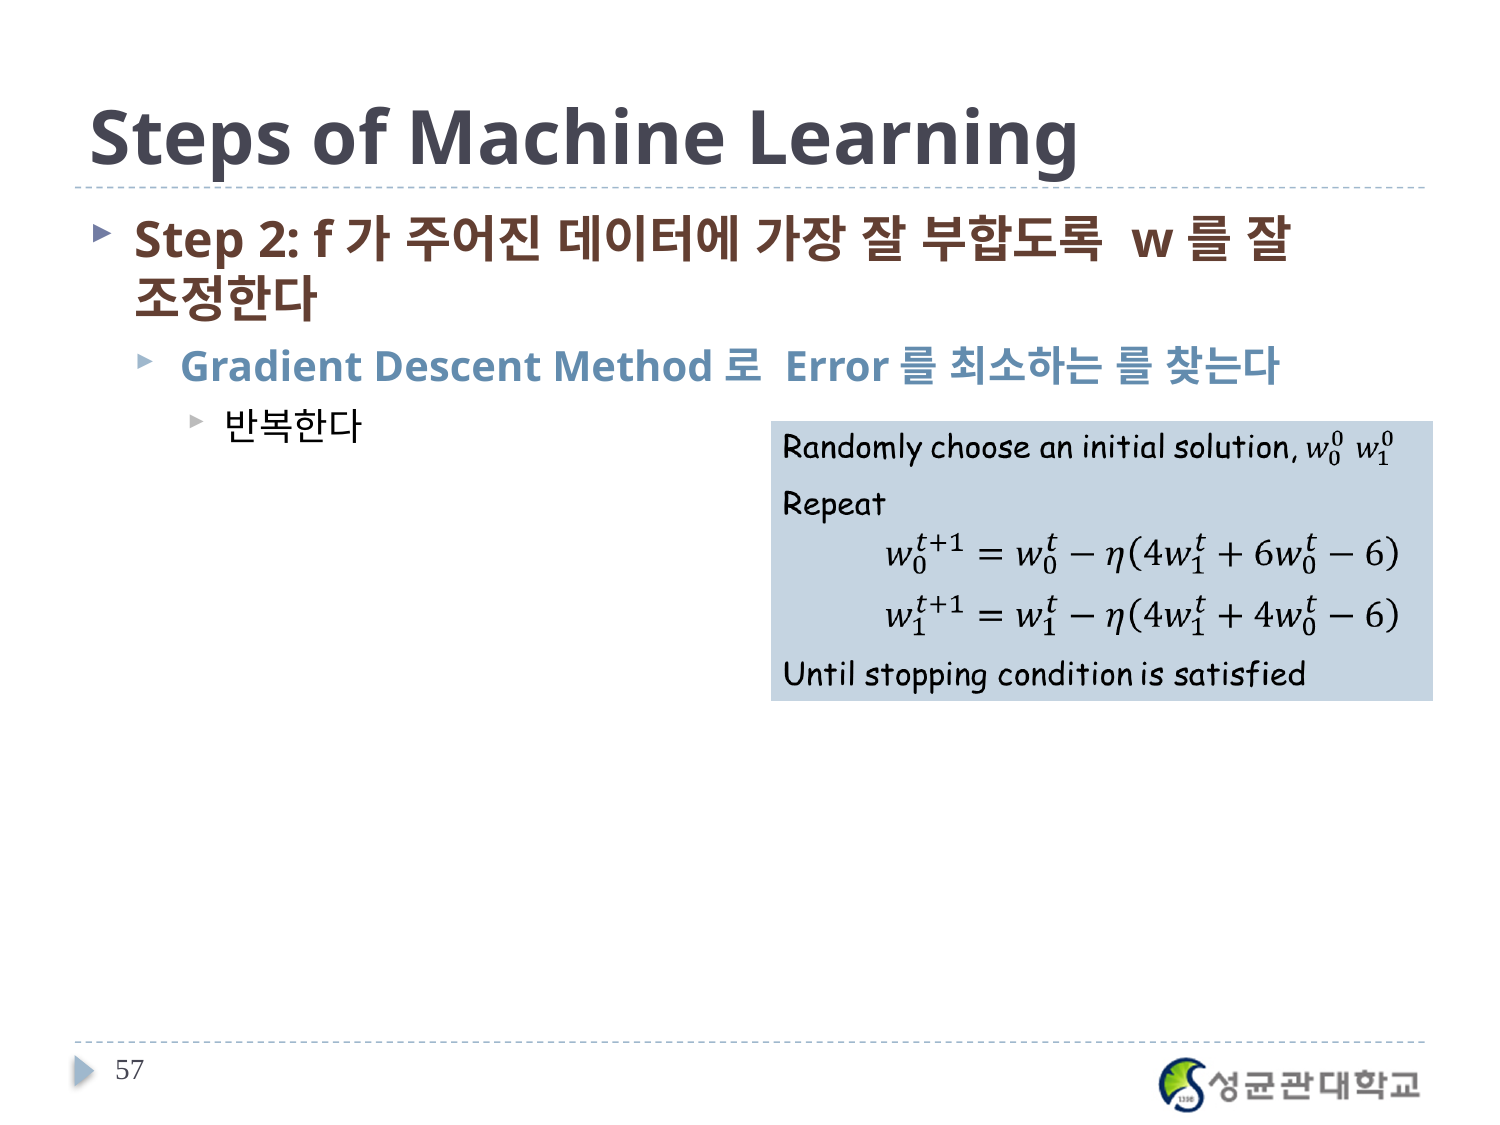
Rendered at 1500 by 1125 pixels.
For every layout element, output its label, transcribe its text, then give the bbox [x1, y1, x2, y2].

slide_number 57 [100, 1042, 426, 1103]
picture [1151, 1050, 1424, 1118]
picture [763, 417, 1433, 712]
title Steps of Machine Learning [75, 24, 1425, 188]
